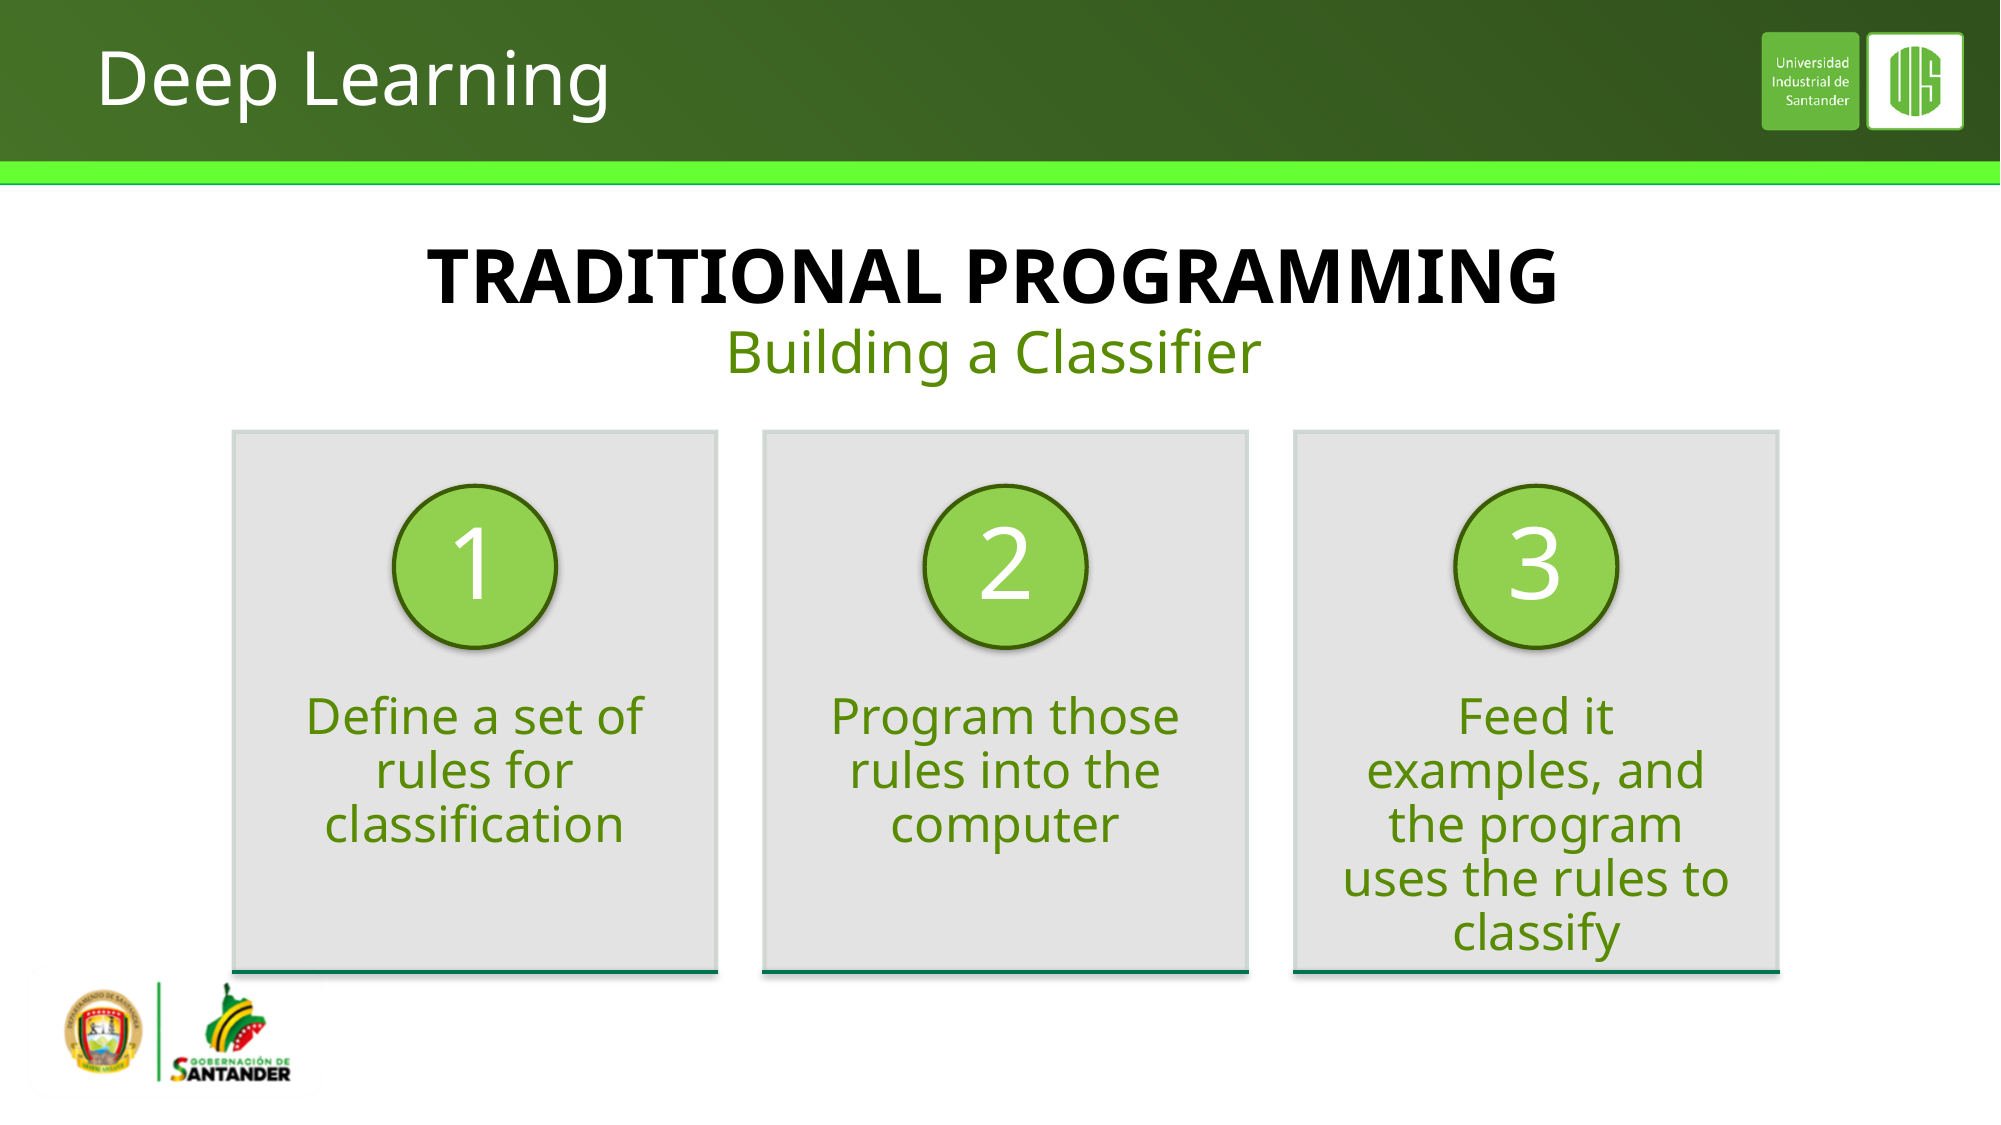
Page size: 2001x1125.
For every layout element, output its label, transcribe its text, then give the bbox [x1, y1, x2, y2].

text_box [233, 431, 1778, 972]
picture [24, 963, 325, 1099]
title Deep Learning [80, 40, 1716, 123]
text_box Traditional programming [175, 230, 1813, 316]
picture [1760, 30, 1965, 131]
text_box Building a Classifier [175, 316, 1813, 403]
